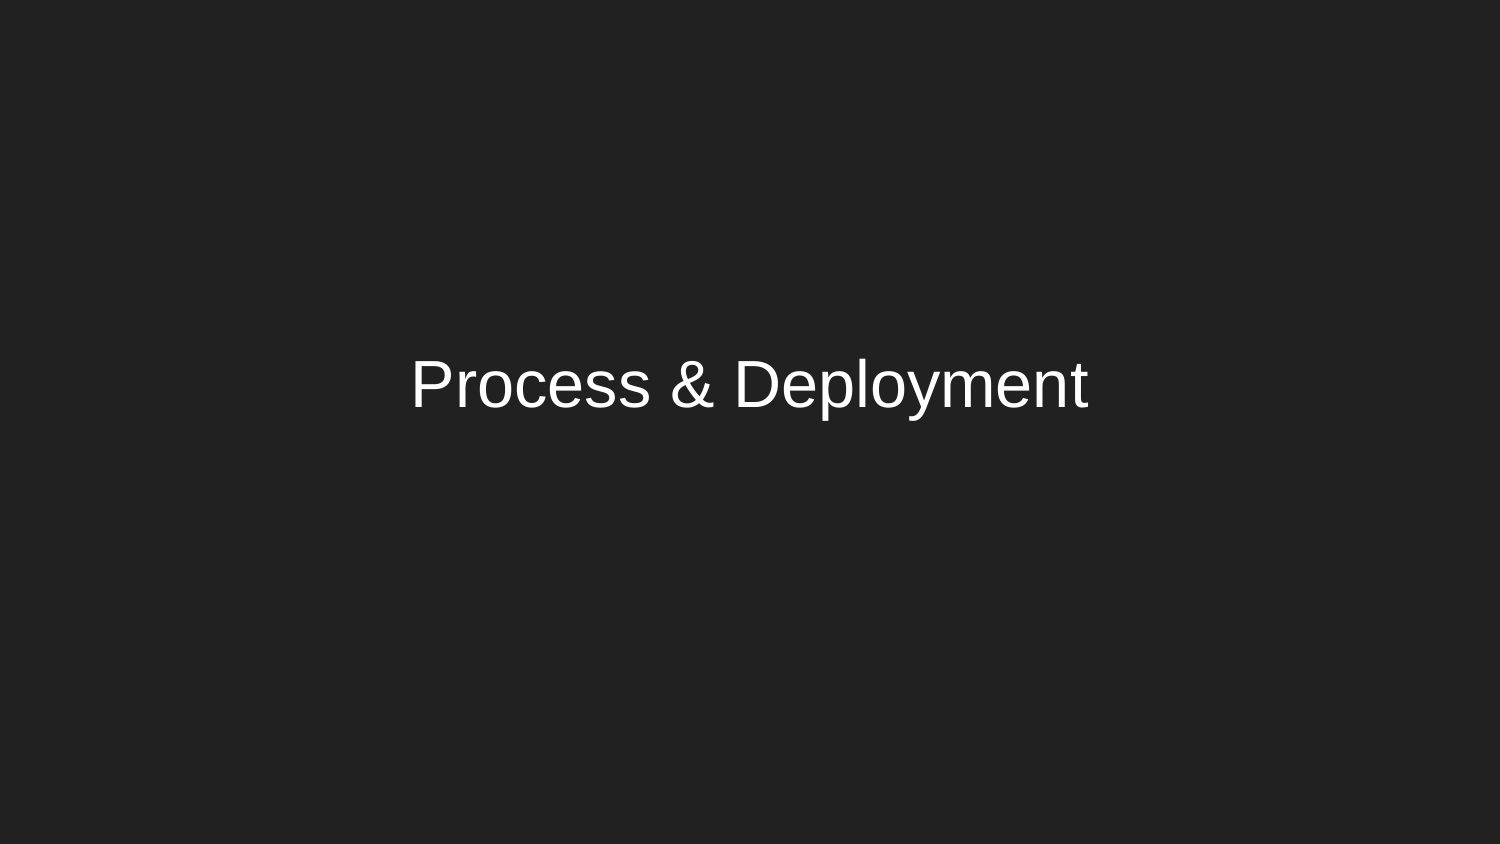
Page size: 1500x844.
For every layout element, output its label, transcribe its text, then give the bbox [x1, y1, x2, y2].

title Process & Deployment [51, 332, 1449, 512]
